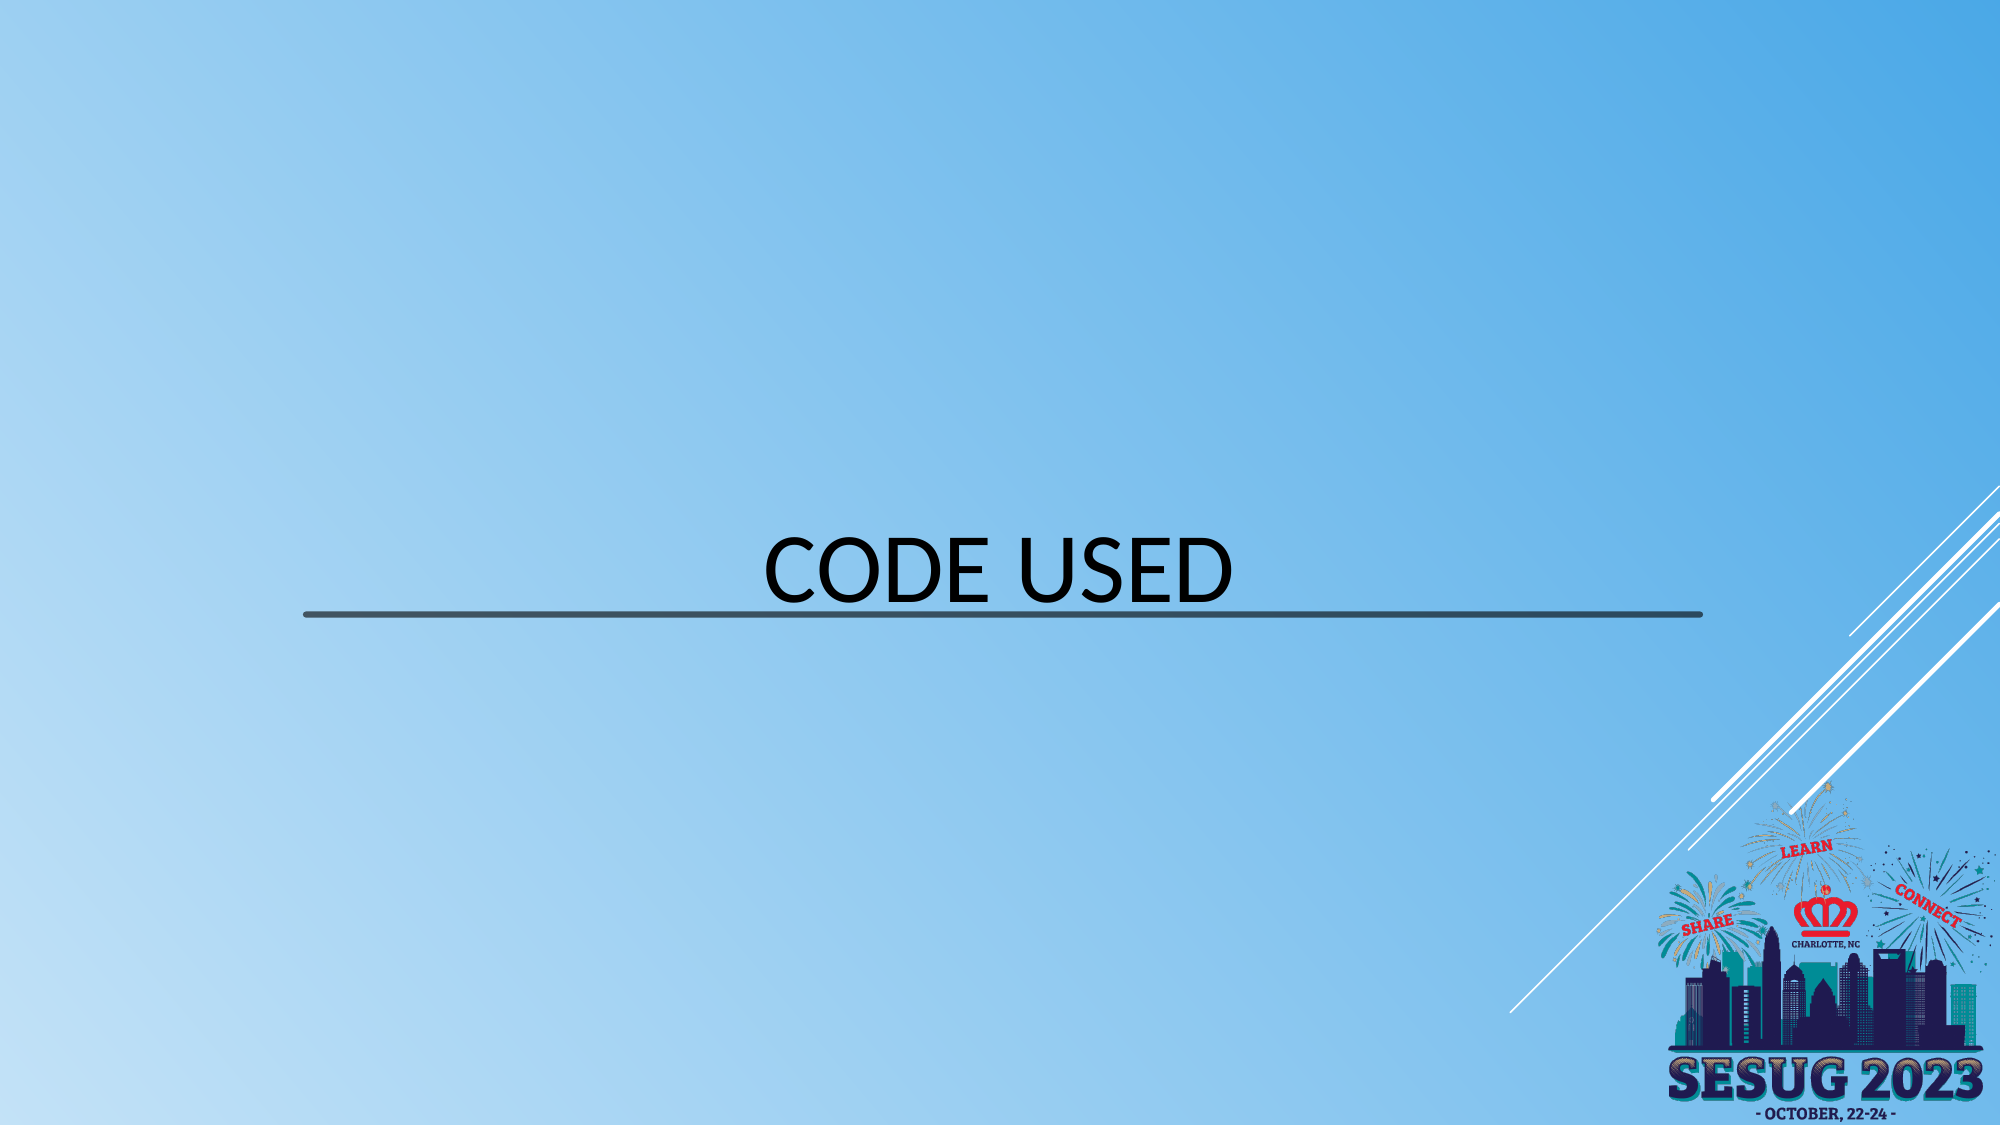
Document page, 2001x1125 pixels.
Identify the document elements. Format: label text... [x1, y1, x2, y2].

picture [1651, 777, 2000, 1125]
title Code Used [100, 415, 1899, 711]
picture [1651, 777, 1743, 869]
